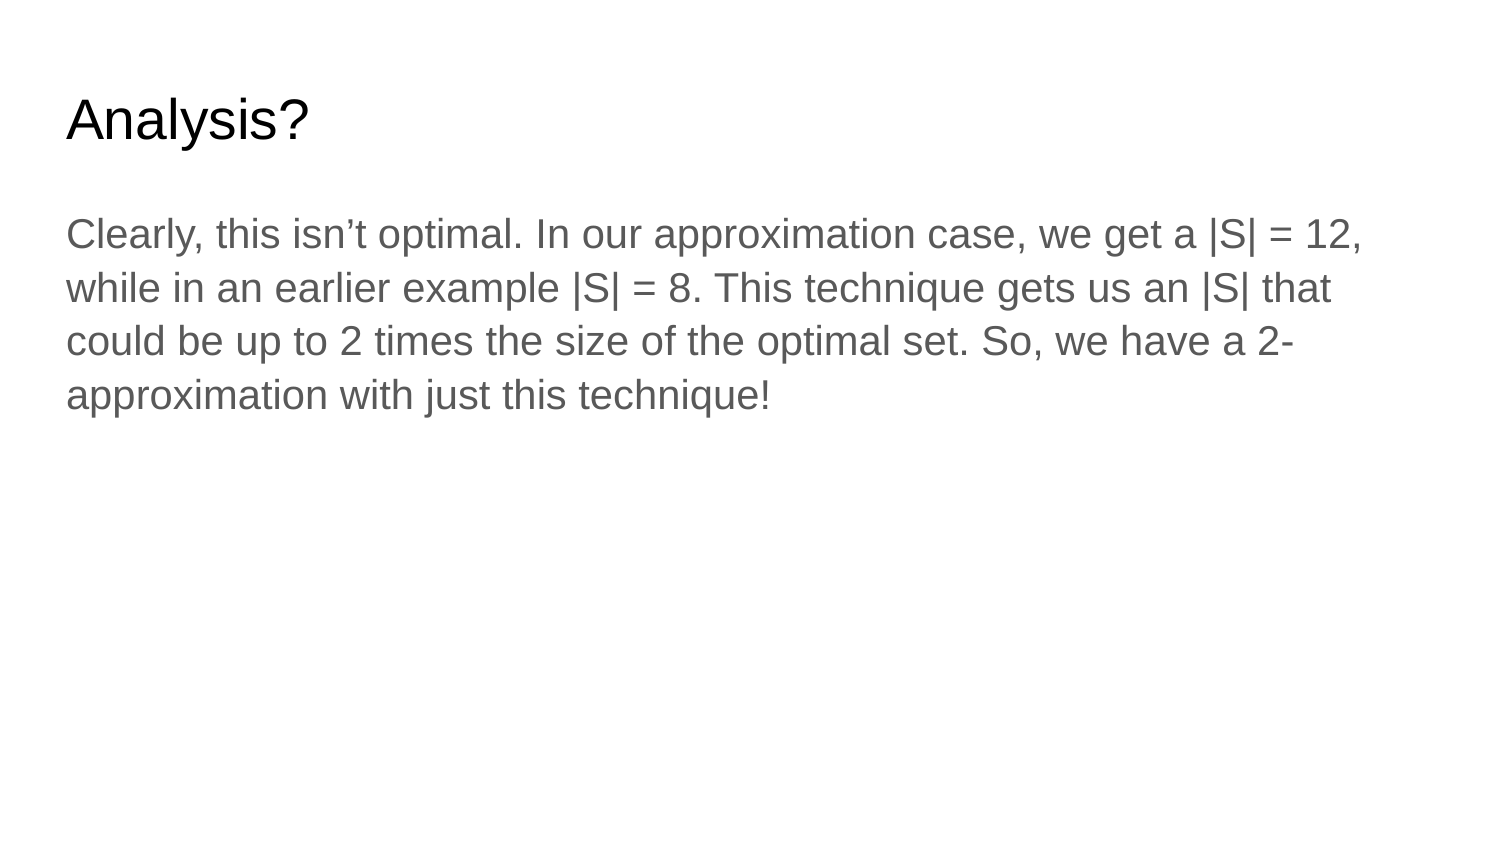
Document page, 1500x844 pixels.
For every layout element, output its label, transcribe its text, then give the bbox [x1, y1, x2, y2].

title Analysis? [51, 72, 1449, 167]
list Clearly, this isn’t optimal. In our approximation case, we get a |S| = 12, while in an earlier example |S| = 8. This technique gets us an |S| that could be up to 2 times the size of the optimal set. So, we have a 2-approximation with just this technique! [51, 189, 1449, 750]
